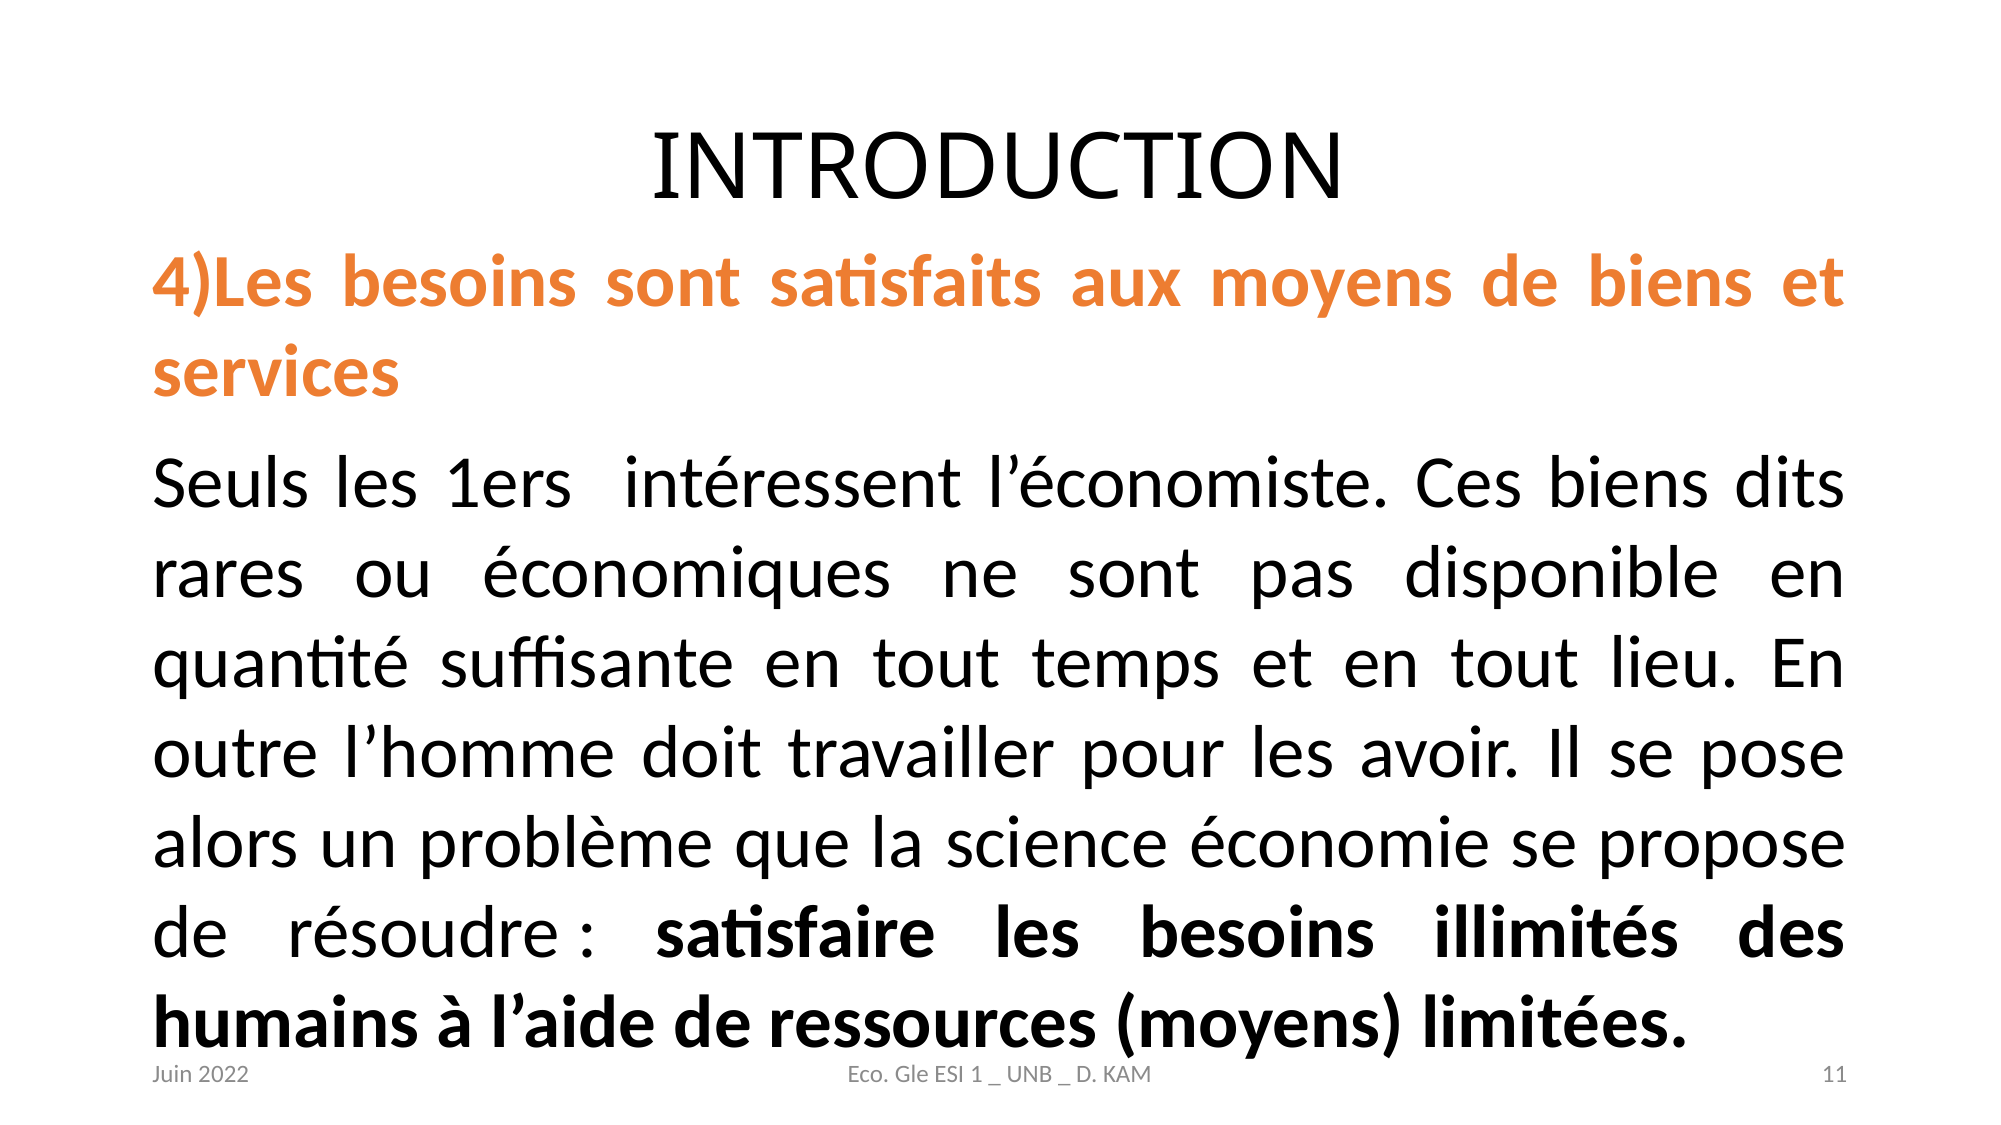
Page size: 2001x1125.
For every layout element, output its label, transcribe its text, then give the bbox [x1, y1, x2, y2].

slide_number 11 [1412, 1042, 1863, 1103]
footer Eco. Gle ESI 1 _ UNB _ D. KAM [662, 1042, 1338, 1103]
title INTRODUCTION [137, 59, 1863, 223]
slide_number Juin 2022 [137, 1042, 588, 1103]
list 4)Les besoins sont satisfaits aux moyens de biens et services Seuls les 1ers intéressent l’économiste. Ces biens dits rares ou économiques ne sont pas disponible en quantité suffisante en tout temps et en tout lieu. En outre l’homme doit travailler pour les avoir. Il se pose alors un problème que la science économie se propose de résoudre : satisfaire les besoins illimités des humains à l’aide de ressources (moyens) limitées. [137, 223, 1863, 1078]
